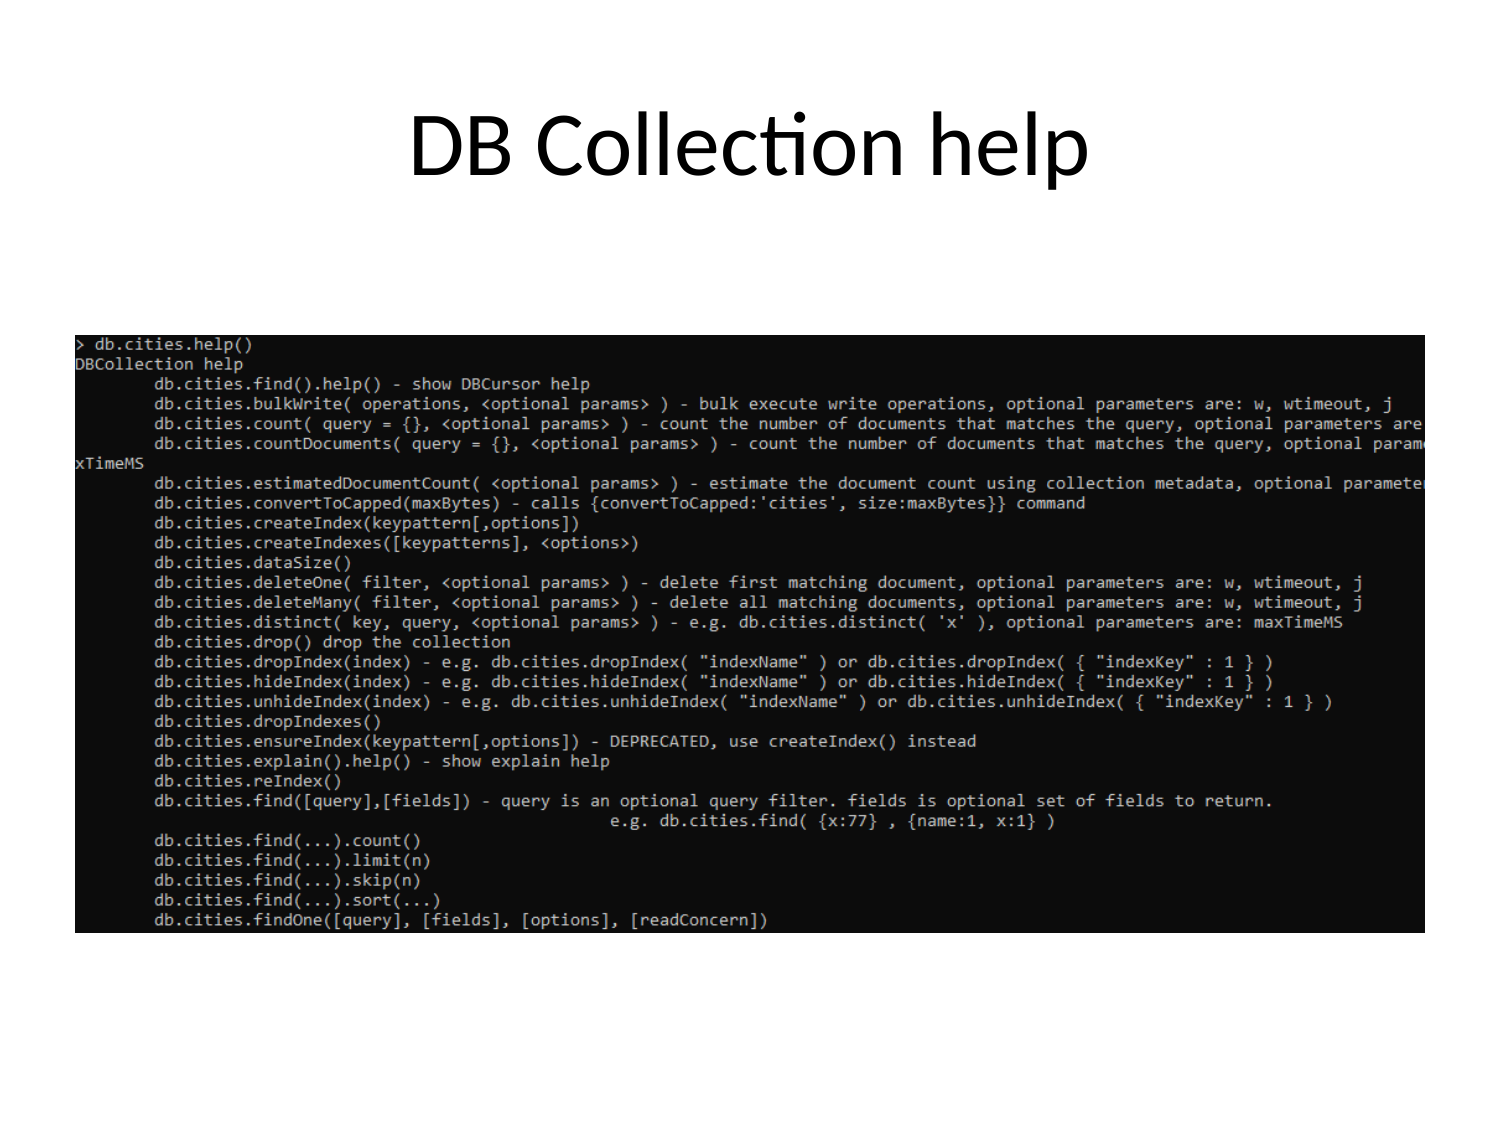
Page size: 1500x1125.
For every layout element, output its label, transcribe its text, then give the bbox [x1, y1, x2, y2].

title DB Collection help [75, 45, 1425, 233]
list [74, 334, 1426, 933]
